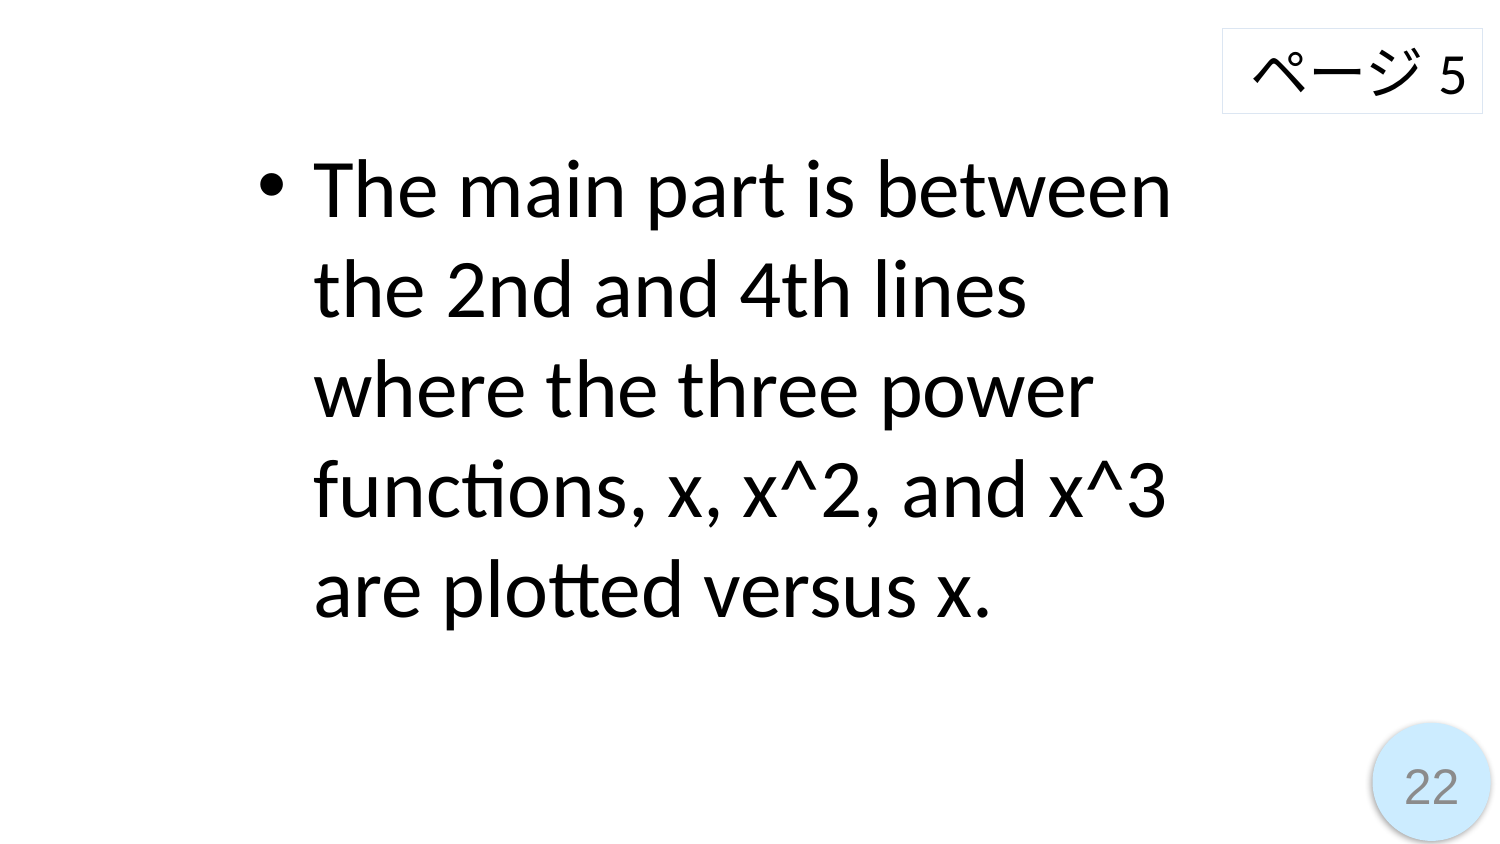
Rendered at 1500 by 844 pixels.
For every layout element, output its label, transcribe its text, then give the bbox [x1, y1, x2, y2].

text_box ページ5 [1222, 28, 1483, 114]
slide_number 22 [1372, 762, 1491, 807]
list The main part is between the 2nd and 4th lines where the three power functions, x, x^2, and x^3 are plotted versus x. [242, 126, 1247, 786]
